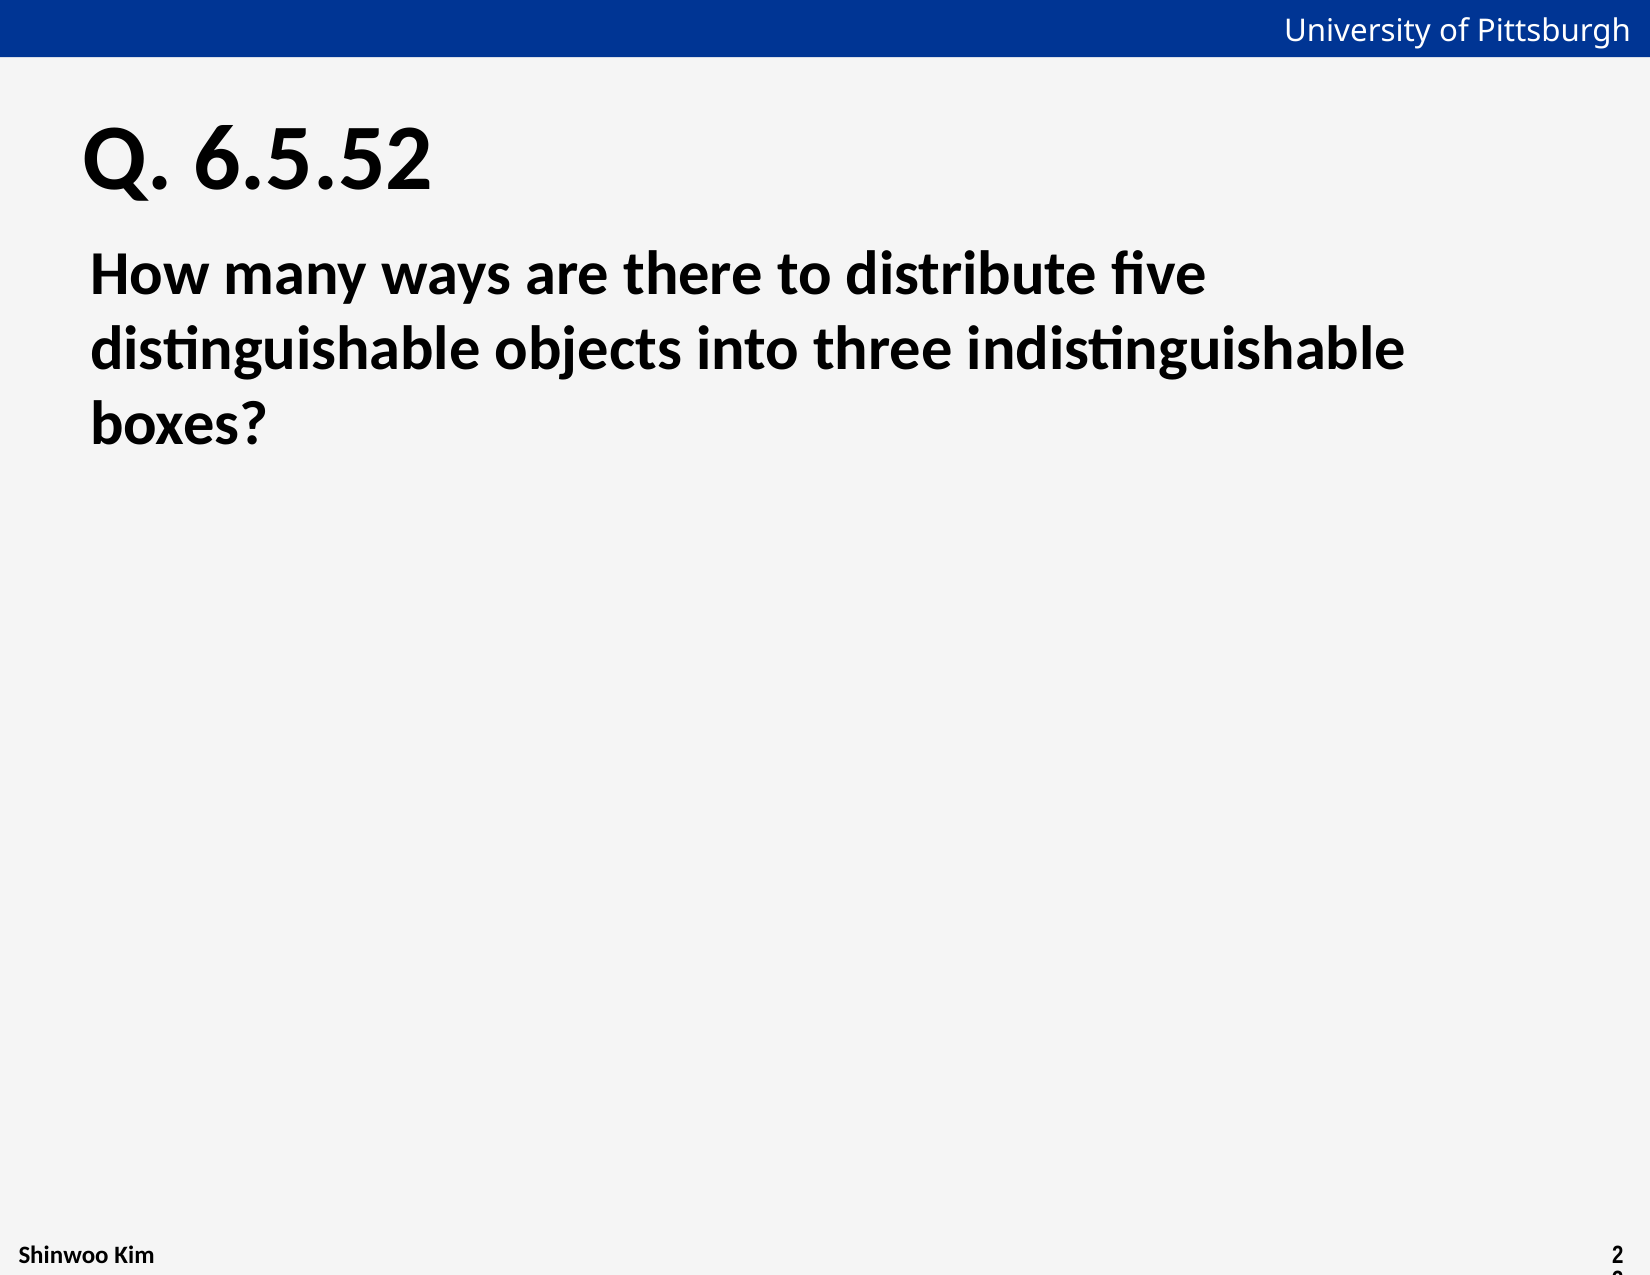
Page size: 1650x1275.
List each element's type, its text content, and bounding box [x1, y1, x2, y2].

title Q. 6.5.52 [64, 81, 1435, 223]
list How many ways are there to distribute five distinguishable objects into three indistinguishable boxes? [71, 222, 1497, 1178]
